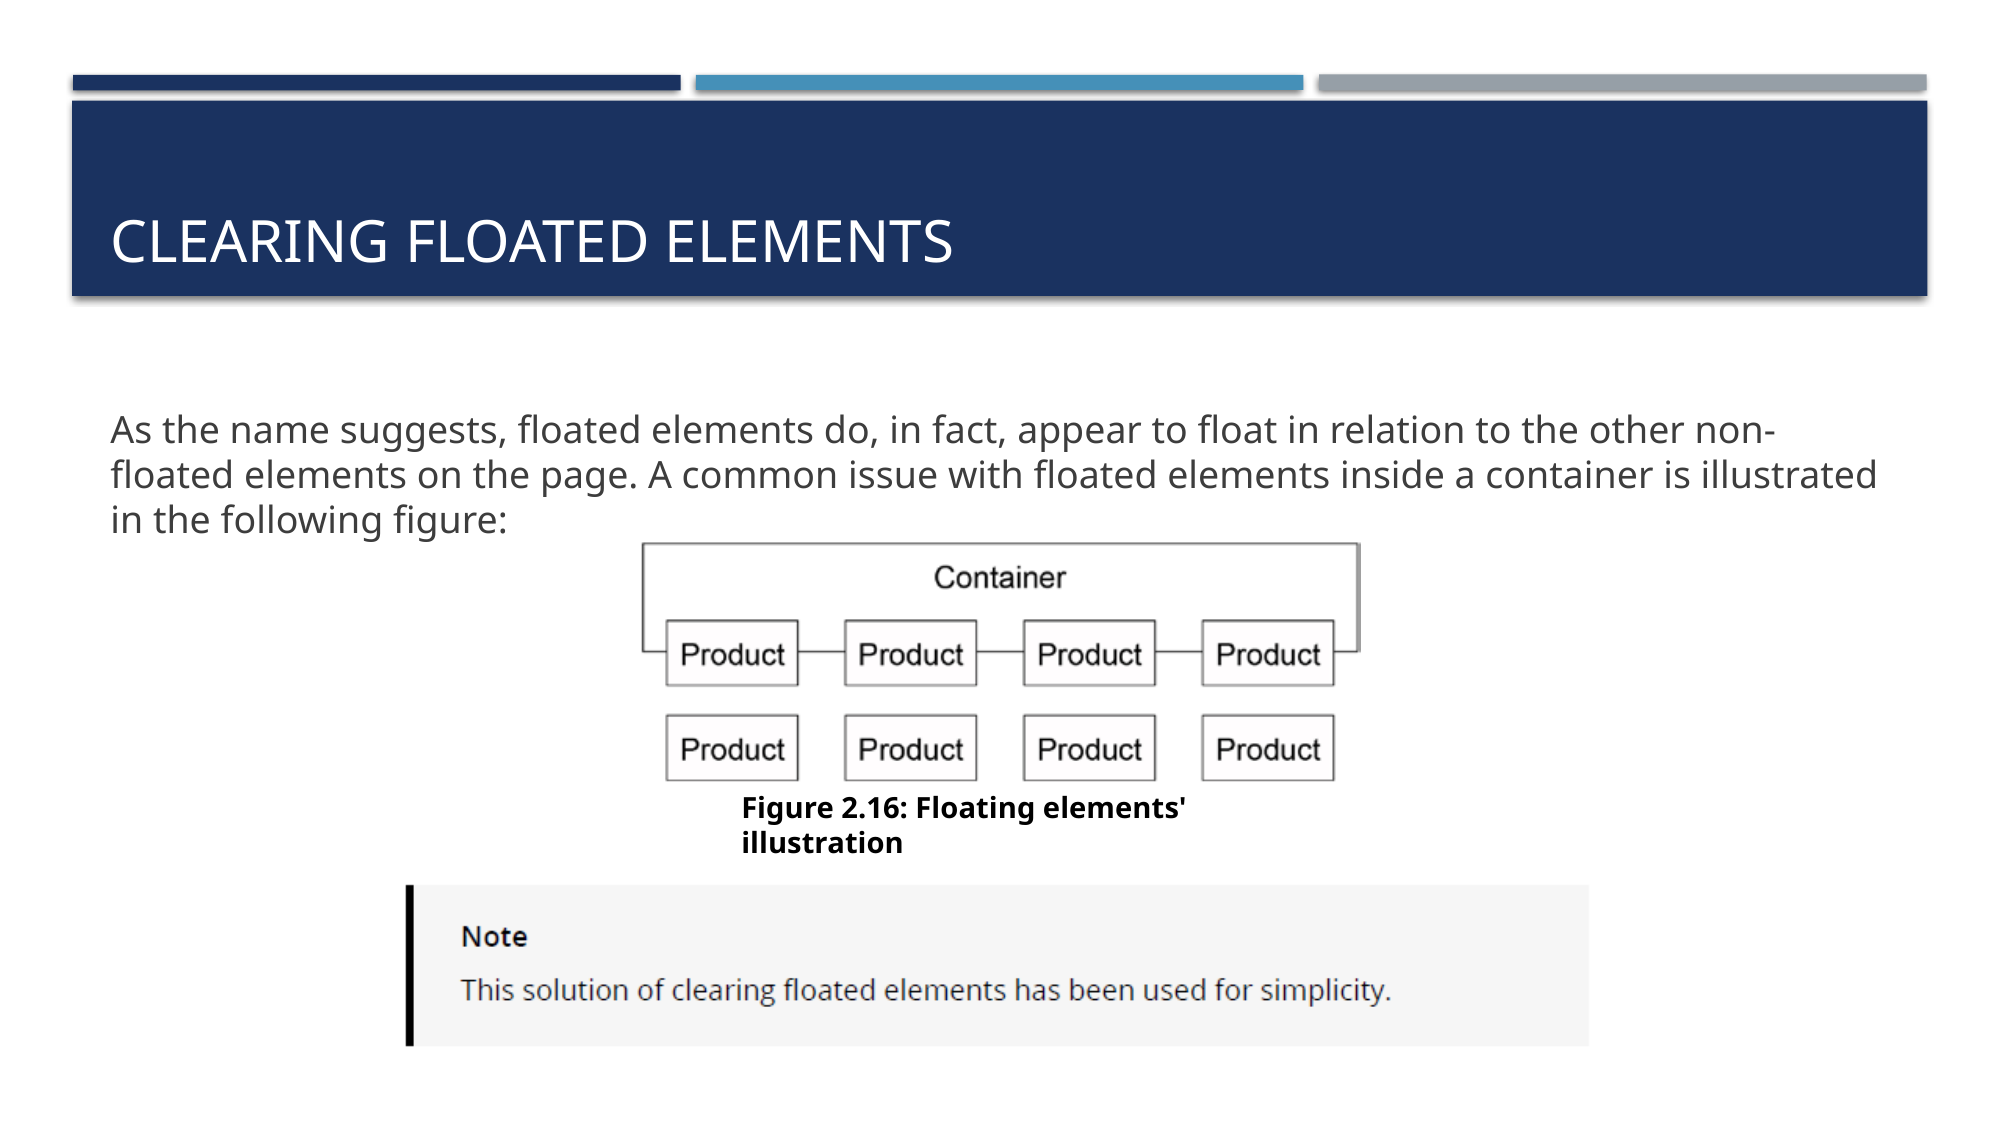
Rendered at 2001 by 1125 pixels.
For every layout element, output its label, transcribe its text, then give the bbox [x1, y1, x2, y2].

title Clearing Floated Elements [95, 115, 1905, 282]
text_box Figure 2.16: Floating elements' illustration [726, 793, 1274, 868]
picture [403, 879, 1597, 1048]
list As the name suggests, floated elements do, in fact, appear to float in relation to the other non-floated elements on the page. A common issue with floated elements inside a container is illustrated in the following figure: [95, 357, 1905, 1045]
picture [639, 538, 1361, 784]
